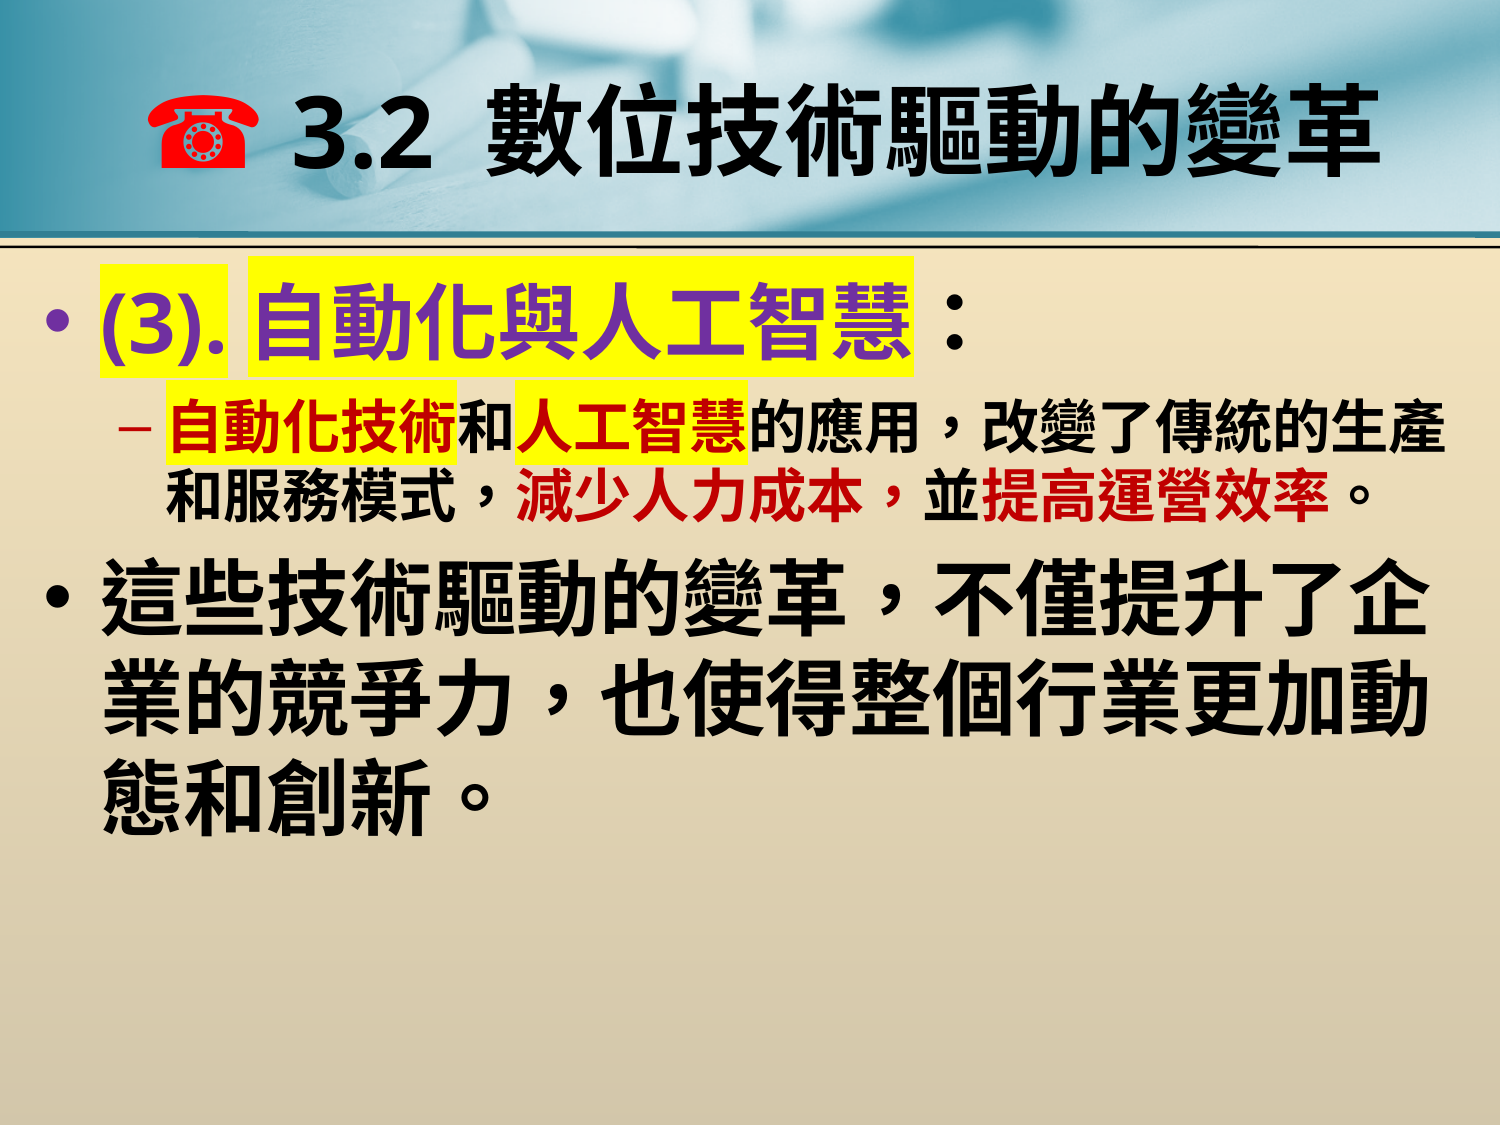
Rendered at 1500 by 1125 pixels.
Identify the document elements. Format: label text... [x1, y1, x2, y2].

title ☎ 3.2 數位技術驅動的變革 [45, 24, 1481, 233]
list (3).自動化與人工智慧： 自動化技術和人工智慧的應用，改變了傳統的生產和服務模式，減少人力成本，並提高運營效率。 這些技術驅動的變革，不僅提升了企業的競爭力，也使得整個行業更加動態和創新。 [29, 262, 1481, 1103]
